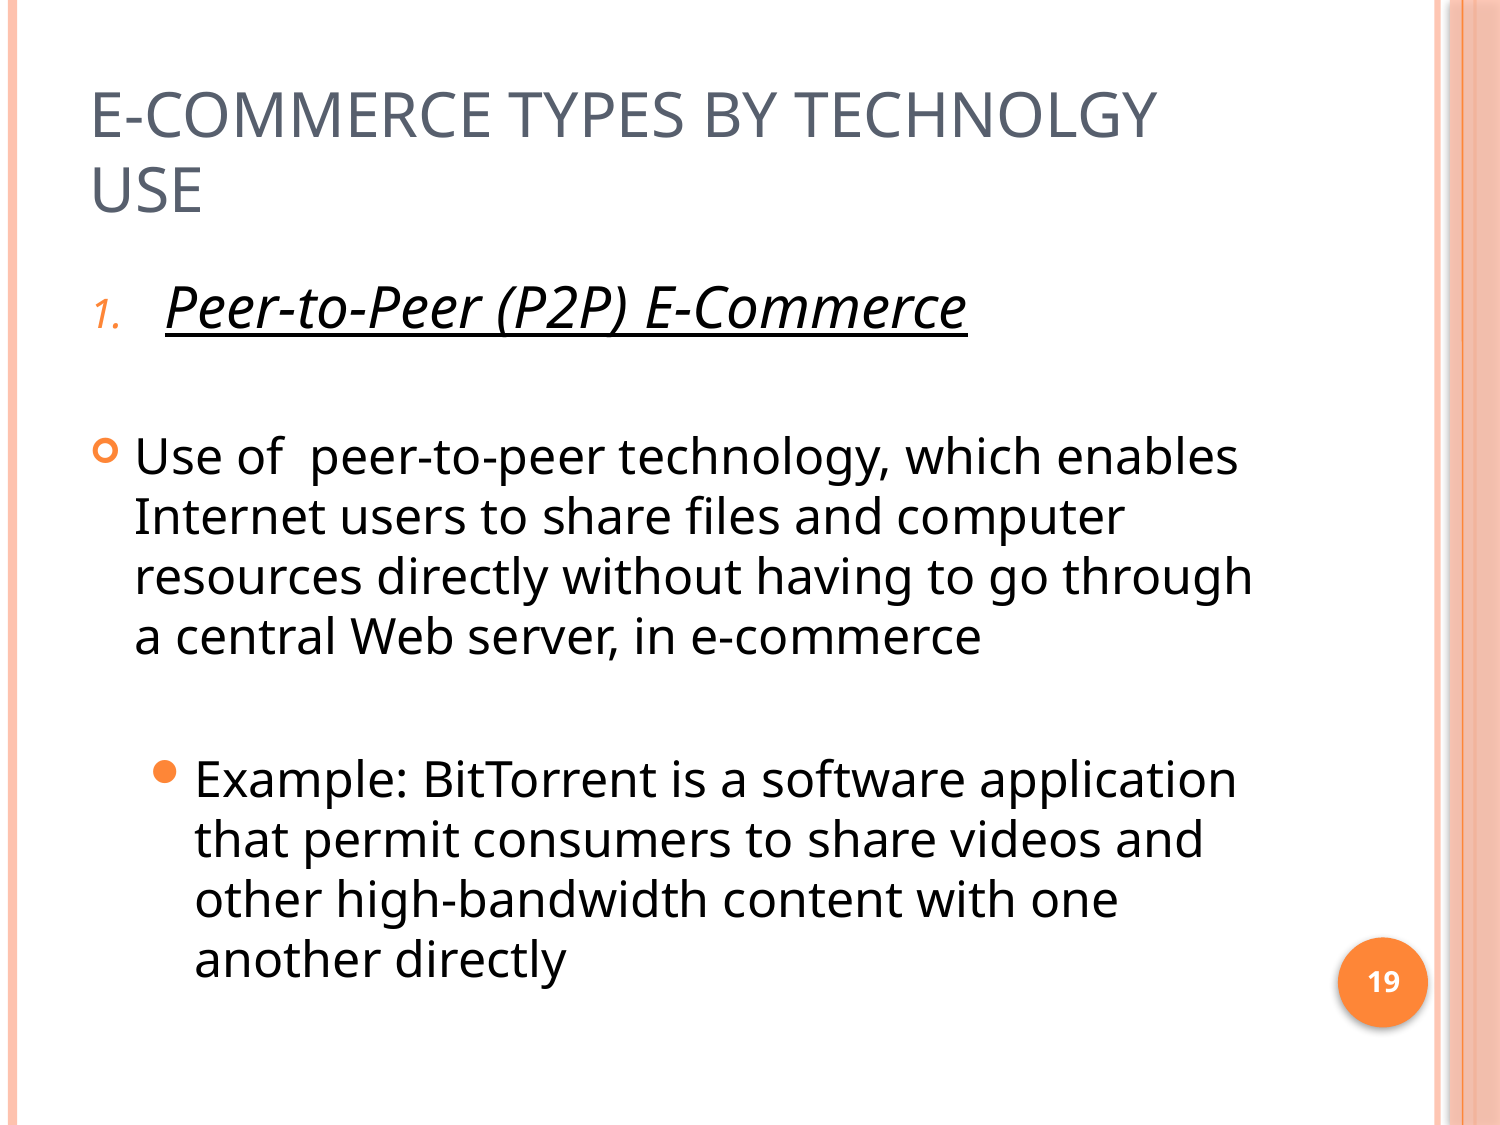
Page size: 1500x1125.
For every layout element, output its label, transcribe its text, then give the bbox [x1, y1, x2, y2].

list Peer-to-Peer (P2P) E-Commerce Use of peer-to-peer technology, which enables Internet users to share files and computer resources directly without having to go through a central Web server, in e-commerce Example: BitTorrent is a software application that permit consumers to share videos and other high-bandwidth content with one another directly [75, 262, 1300, 1062]
slide_number 19 [1333, 940, 1434, 1027]
title E-Commerce Types by Technolgy Use [75, 45, 1300, 233]
